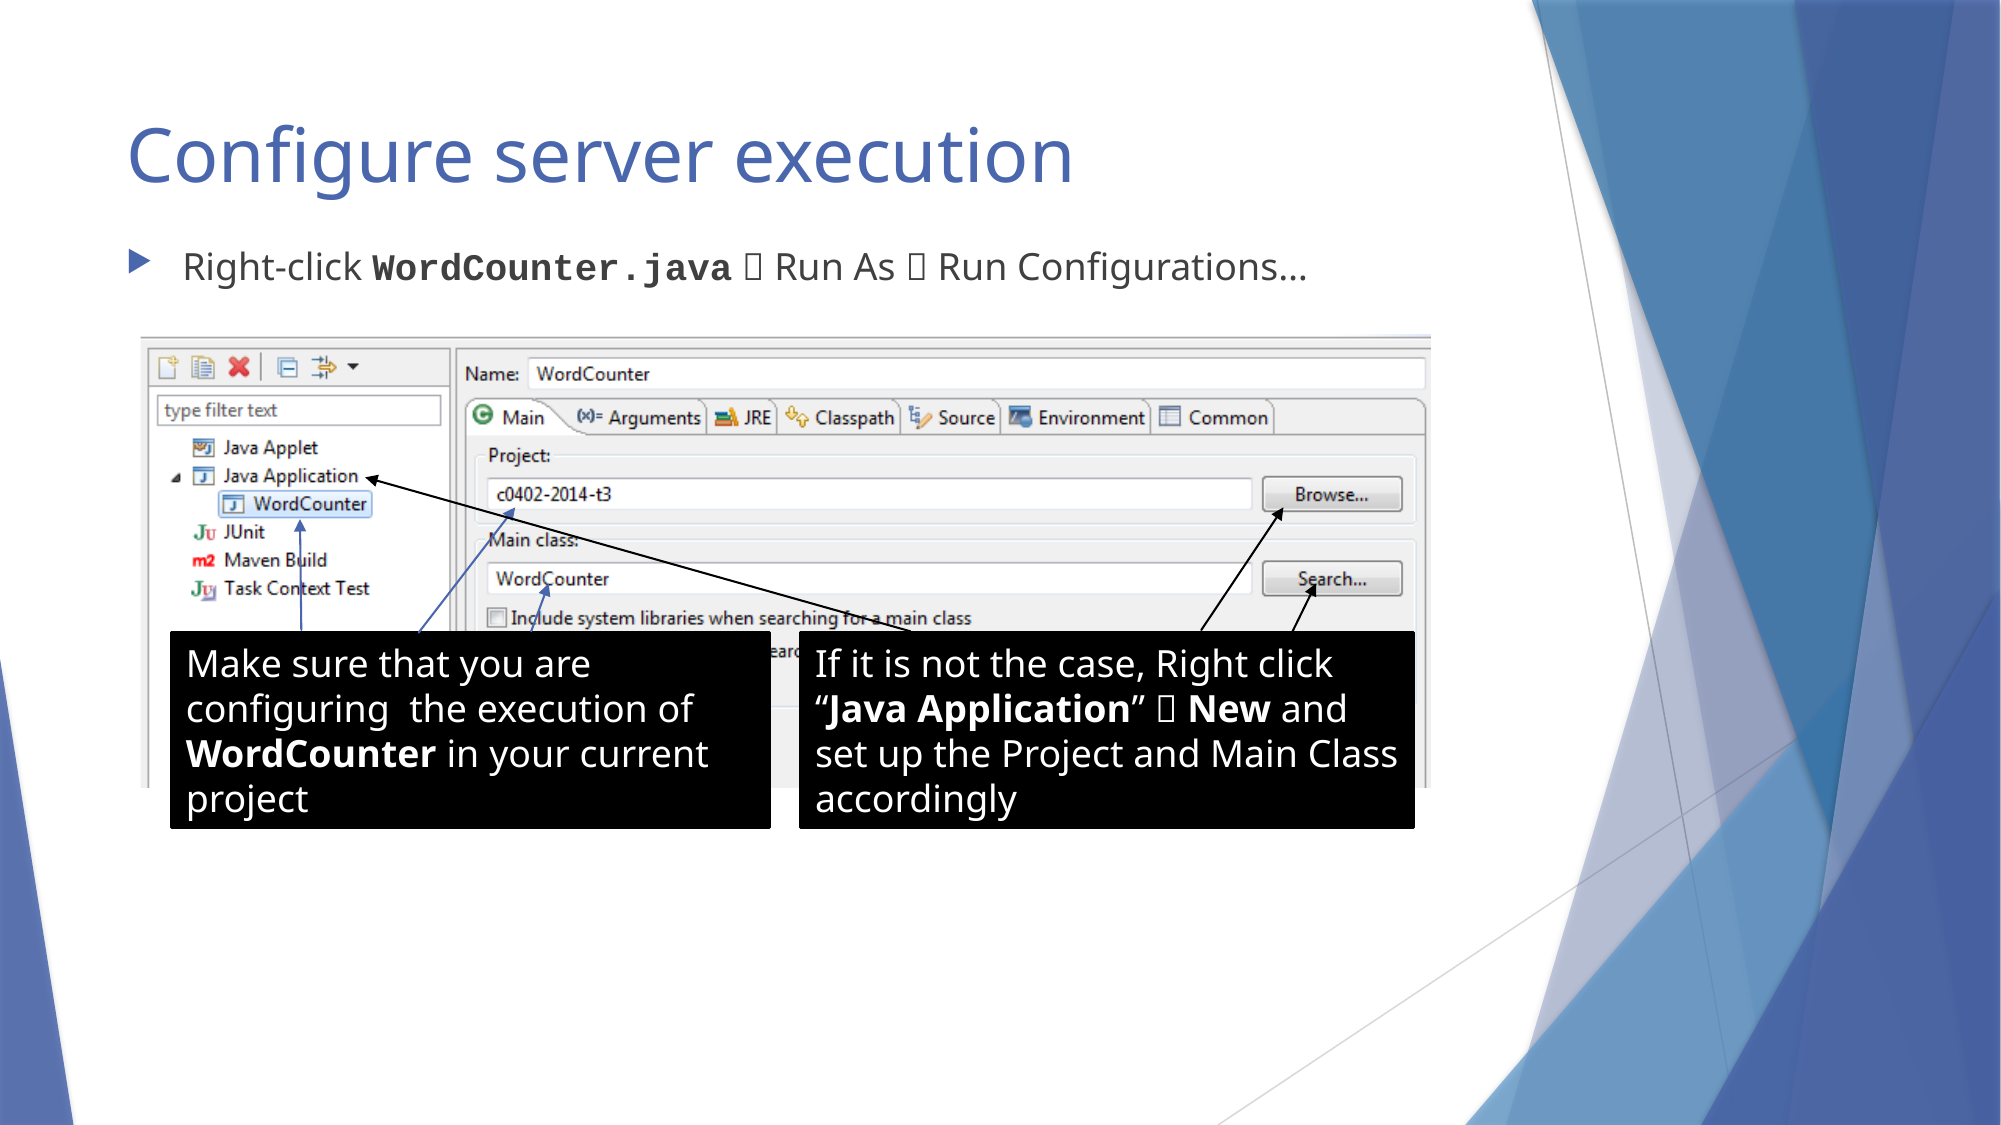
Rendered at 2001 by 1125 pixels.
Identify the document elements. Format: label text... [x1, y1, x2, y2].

text_box If it is not the case, Right click “Java Application”  New and set up the Project and Main Class accordingly [799, 796, 1415, 829]
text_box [364, 476, 911, 632]
list Right-click WordCounter.java  Run As  Run Configurations… [111, 235, 1522, 991]
picture [139, 334, 1432, 789]
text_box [1200, 506, 1284, 631]
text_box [1292, 582, 1317, 632]
text_box Make sure that you are configuring the execution of WordCounter in your current project [170, 796, 771, 829]
title Configure server execution [111, 99, 1522, 221]
